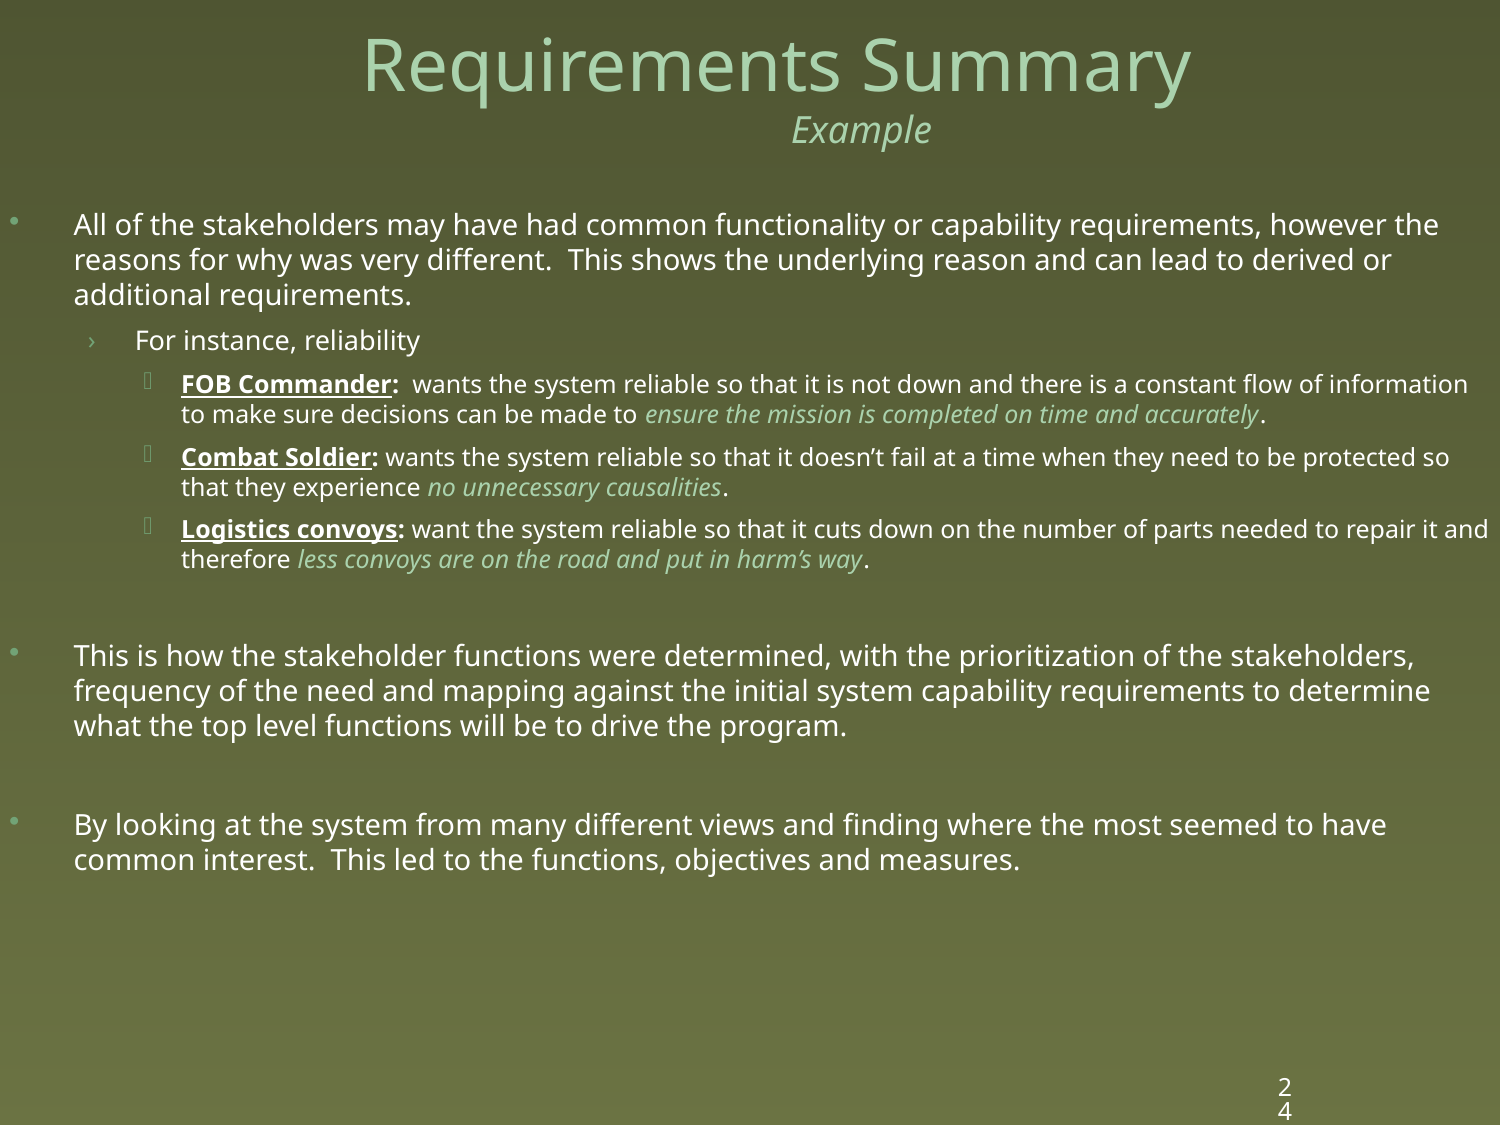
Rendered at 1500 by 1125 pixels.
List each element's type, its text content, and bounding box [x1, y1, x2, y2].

list All of the stakeholders may have had common functionality or capability requirements, however the reasons for why was very different. This shows the underlying reason and can lead to derived or additional requirements. For instance, reliability FOB Commander: wants the system reliable so that it is not down and there is a constant flow of information to make sure decisions can be made to ensure the mission is completed on time and accurately. Combat Soldier: wants the system reliable so that it doesn’t fail at a time when they need to be protected so that they experience no unnecessary causalities. Logistics convoys: want the system reliable so that it cuts down on the number of parts needed to repair it and therefore less convoys are on the road and put in harm’s way. This is how the stakeholder functions were determined, with the prioritization of the stakeholders, frequency of the need and mapping against the initial system capability requirements to determine what the top level functions will be to drive the program. By looking at the system from many different views and finding where the most seemed to have common interest. This led to the functions, objectives and measures. [0, 199, 1500, 1076]
slide_number 24 [1262, 1068, 1310, 1114]
title Requirements Summary Example [0, 0, 1500, 170]
